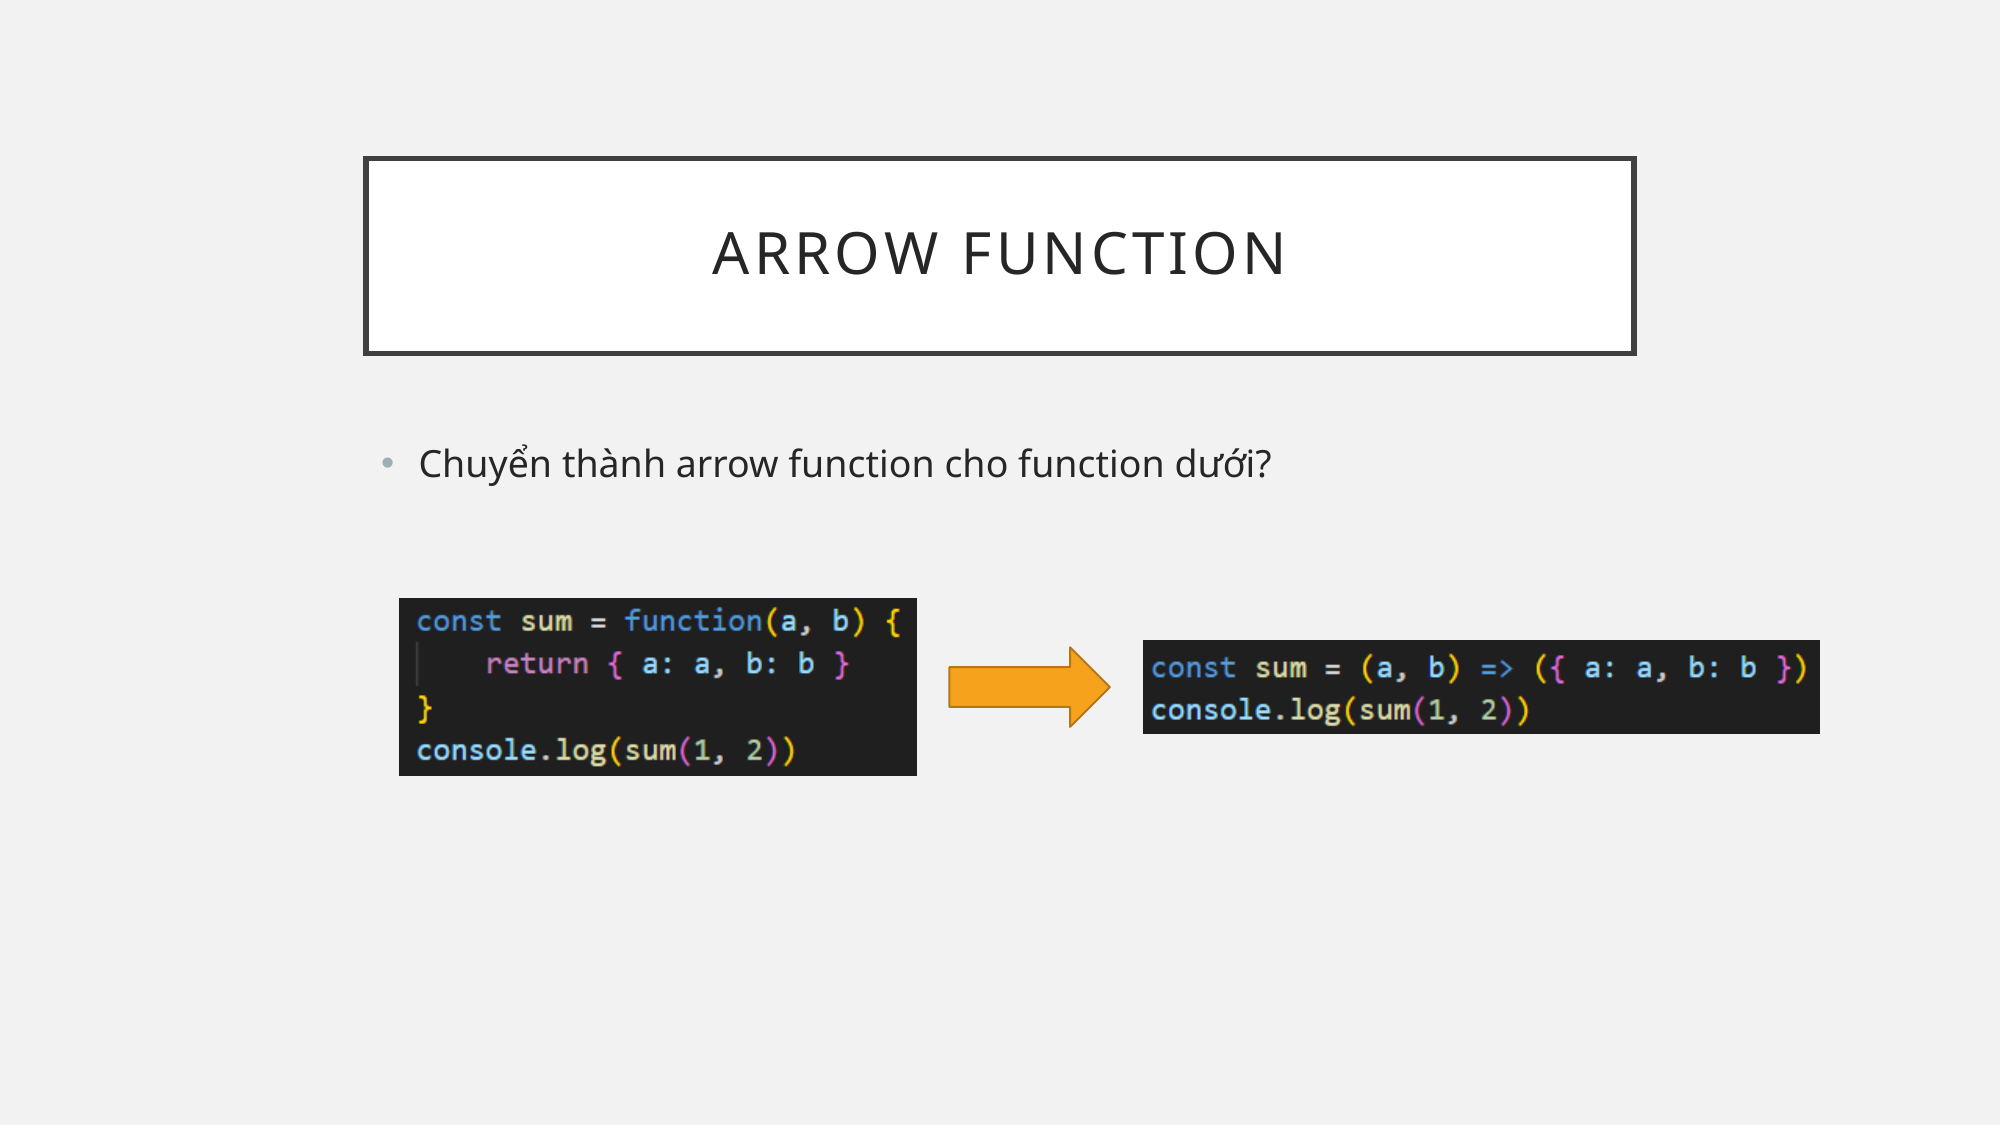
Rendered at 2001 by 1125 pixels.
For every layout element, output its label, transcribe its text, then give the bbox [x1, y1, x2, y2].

picture [1142, 640, 1820, 734]
text_box [948, 646, 1111, 728]
picture [399, 598, 917, 776]
list Chuyển thành arrow function cho function dưới? [366, 432, 1634, 942]
title Arrow function [363, 156, 1637, 356]
